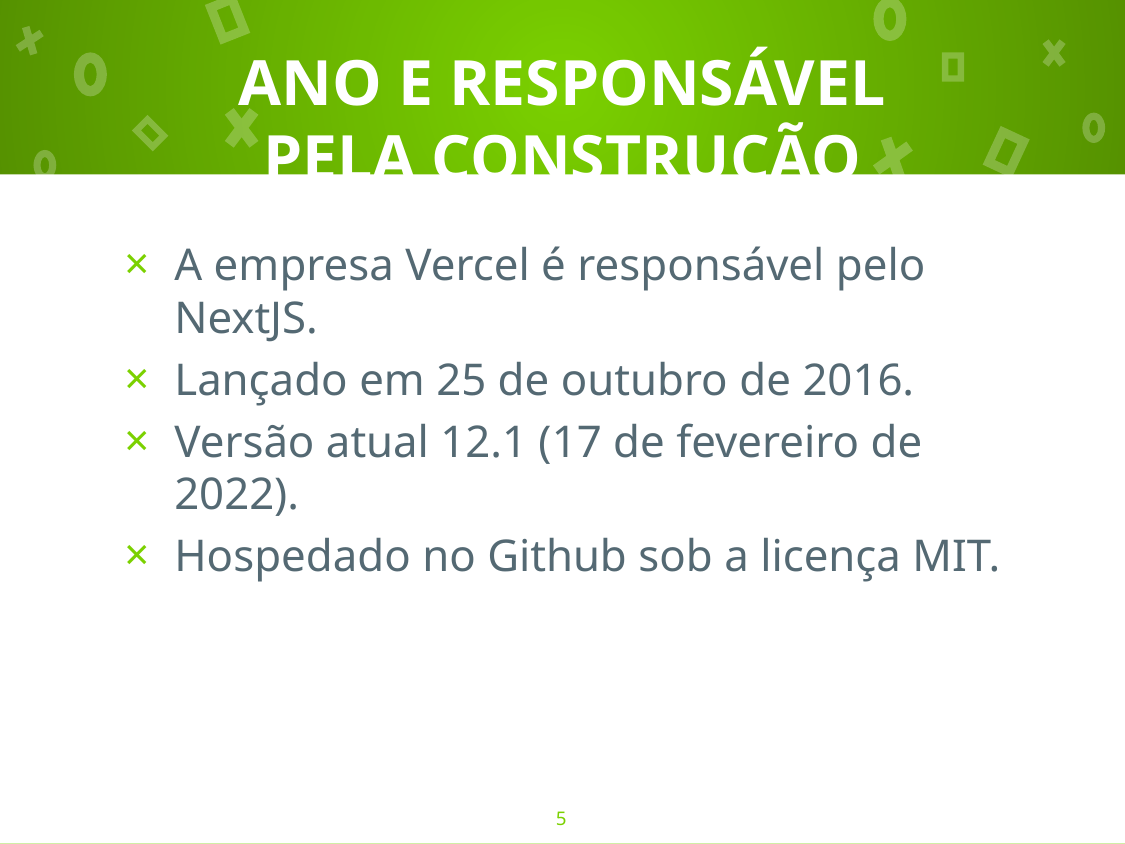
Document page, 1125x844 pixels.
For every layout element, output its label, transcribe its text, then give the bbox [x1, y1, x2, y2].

list A empresa Vercel é responsável pelo NextJS. Lançado em 25 de outubro de 2016. Versão atual 12.1 (17 de fevereiro de 2022). Hospedado no Github sob a licença MIT. [106, 225, 1019, 566]
title ANO E RESPONSÁVEL PELA CONSTRUÇÃO [195, 52, 930, 184]
slide_number 5 [527, 795, 595, 844]
